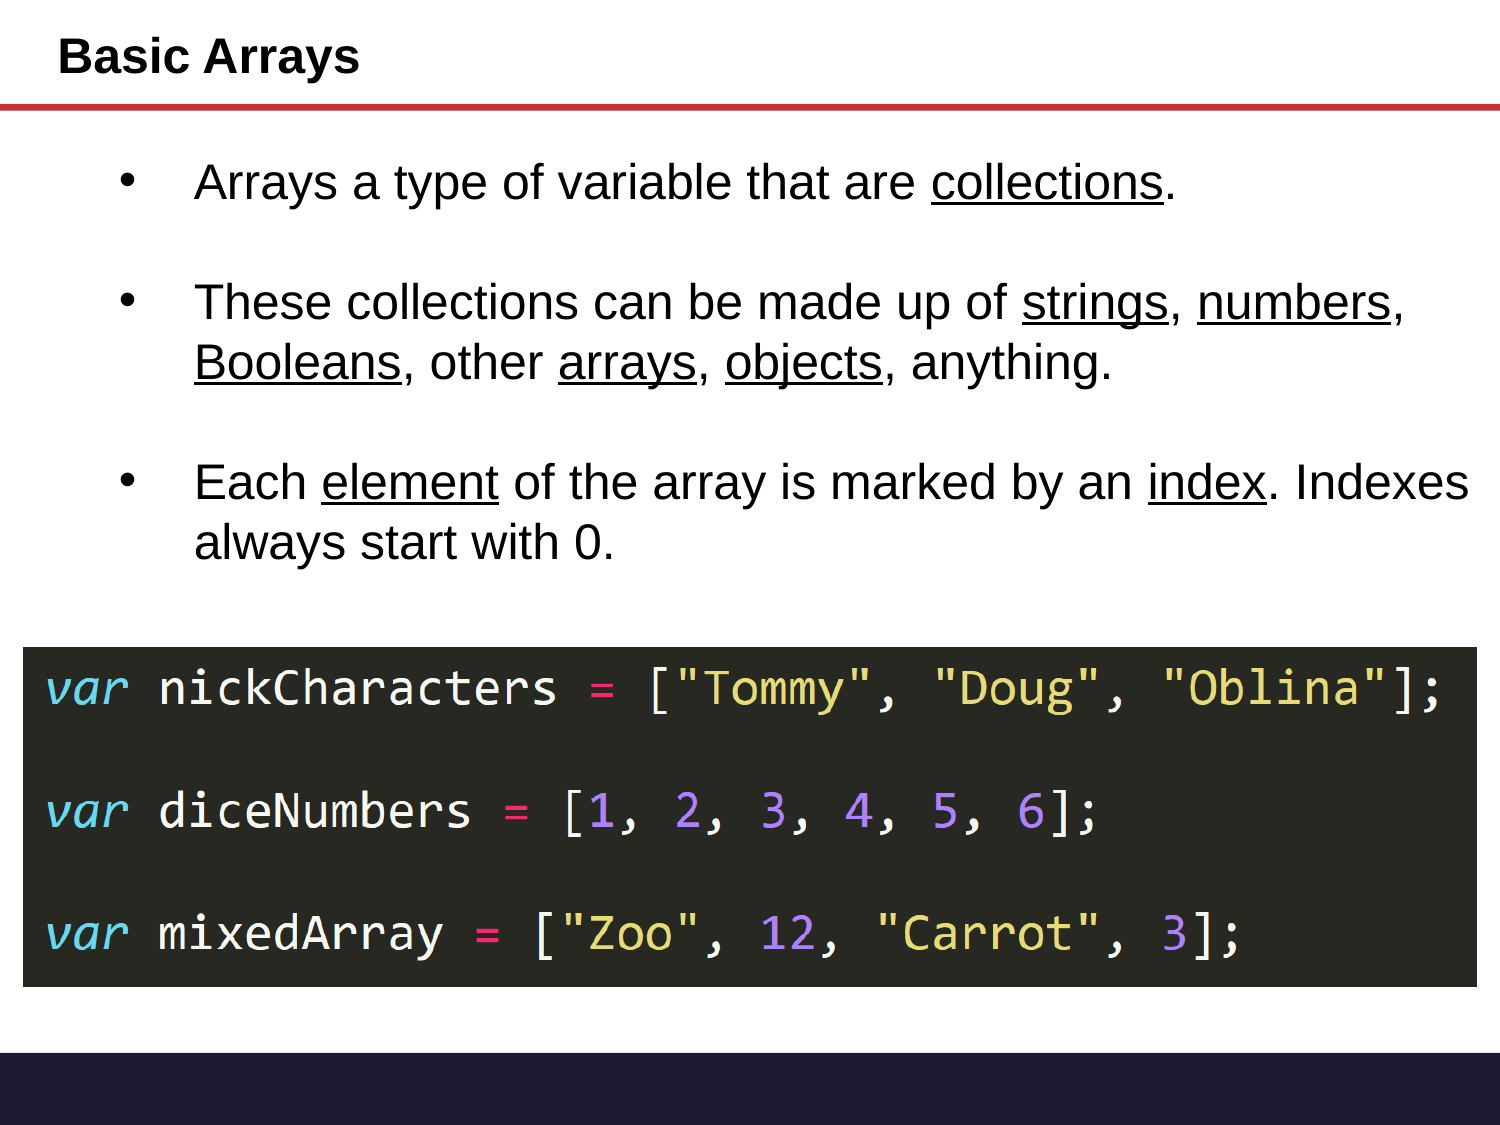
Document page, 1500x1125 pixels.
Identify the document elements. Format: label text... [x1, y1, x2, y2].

picture [23, 647, 1477, 987]
text_box Arrays a type of variable that are collections. These collections can be made up of strings, numbers, Booleans, other arrays, objects, anything. Each element of the array is marked by an index. Indexes always start with 0. [73, 142, 1482, 637]
text_box Basic Arrays [49, 16, 948, 91]
